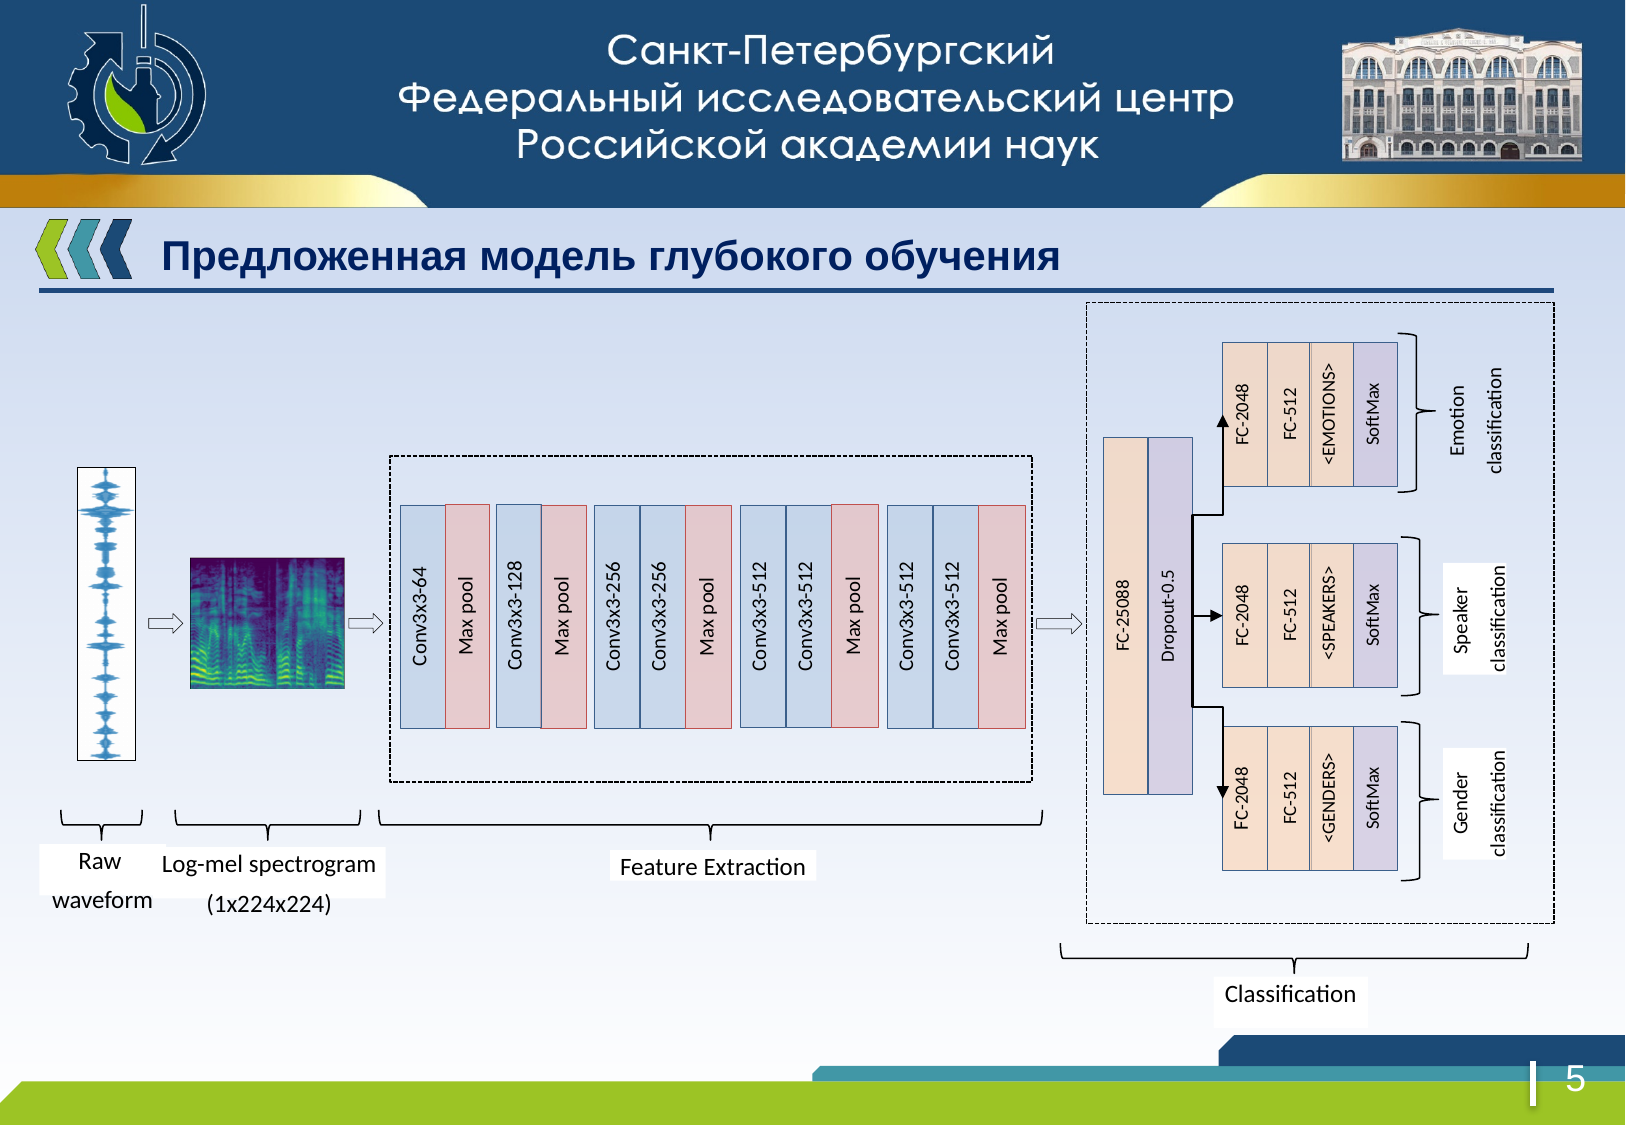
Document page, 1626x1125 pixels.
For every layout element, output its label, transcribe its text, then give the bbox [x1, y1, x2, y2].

picture [35, 218, 132, 280]
slide_number 5 [1221, 1046, 1602, 1107]
text_box Предложенная модель глубокого обучения [146, 220, 1624, 338]
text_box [39, 302, 1555, 1029]
picture [0, 0, 1626, 208]
